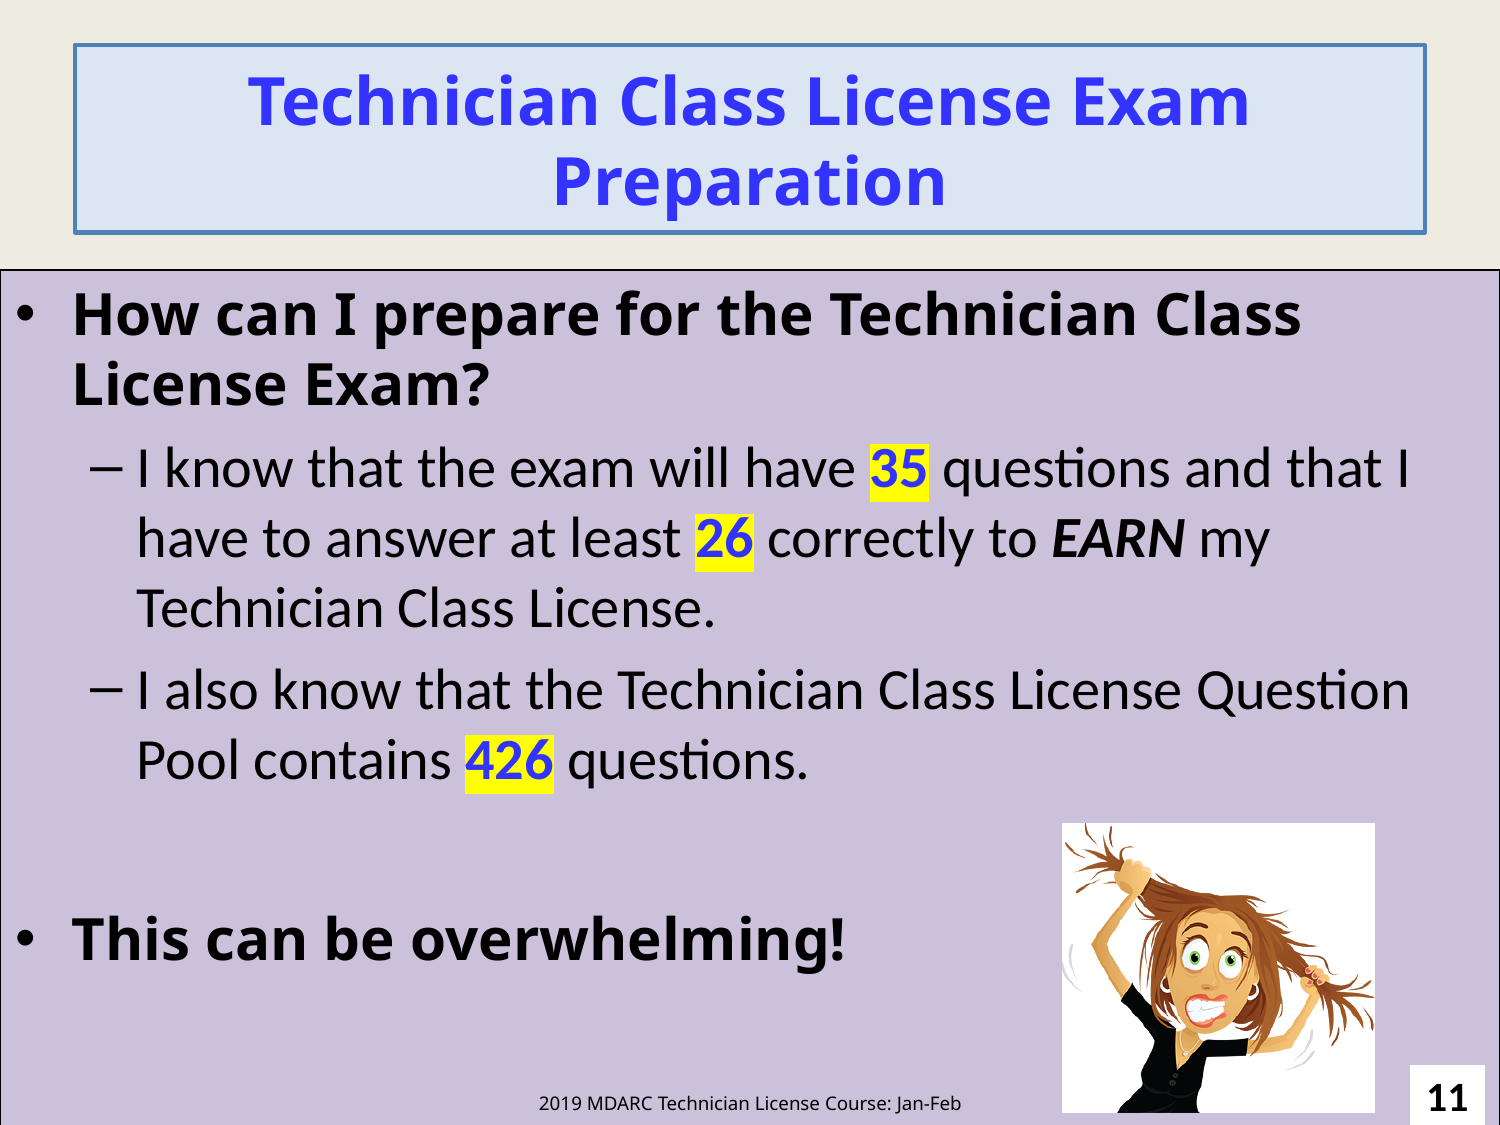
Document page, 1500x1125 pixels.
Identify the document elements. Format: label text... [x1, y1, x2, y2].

slide_number 11 [1410, 1065, 1485, 1125]
footer 2019 MDARC Technician License Course: Jan-Feb [450, 1087, 1050, 1118]
title Technician Class License Exam Preparation [73, 43, 1427, 235]
picture [1062, 823, 1376, 1113]
list How can I prepare for the Technician Class License Exam? I know that the exam will have 35 questions and that I have to answer at least 26 correctly to EARN my Technician Class License. I also know that the Technician Class License Question Pool contains 426 questions. This can be overwhelming! [0, 270, 1500, 1125]
